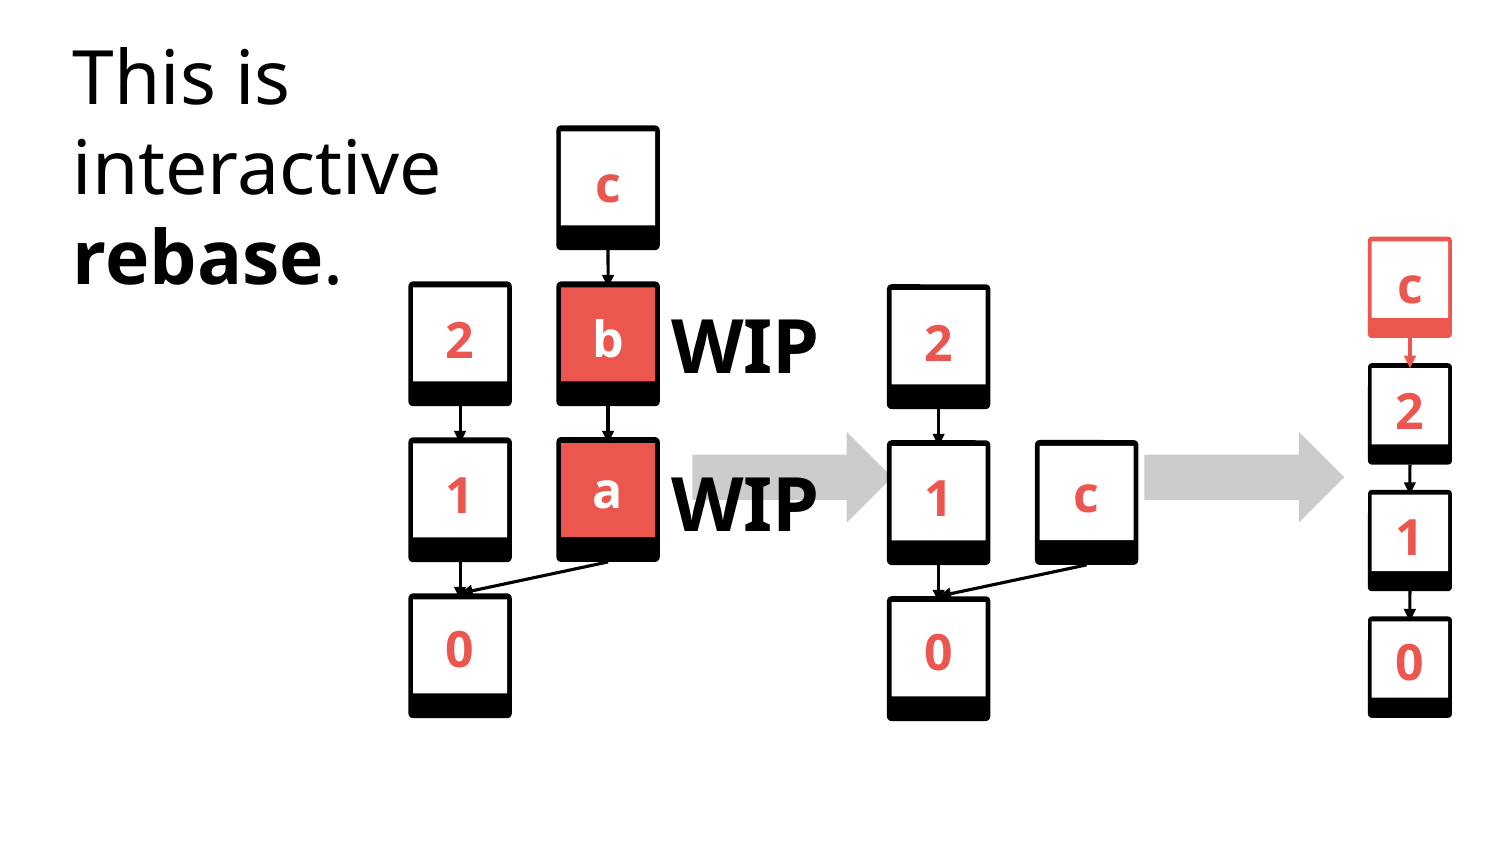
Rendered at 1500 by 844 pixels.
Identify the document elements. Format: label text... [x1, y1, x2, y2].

text_box WIP [665, 468, 856, 535]
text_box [408, 593, 513, 719]
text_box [459, 561, 609, 594]
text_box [886, 439, 991, 566]
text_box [886, 596, 991, 722]
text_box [556, 436, 661, 563]
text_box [1367, 362, 1453, 465]
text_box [556, 125, 660, 251]
text_box This is interactive rebase. [57, 62, 525, 267]
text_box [1367, 489, 1453, 592]
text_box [556, 281, 661, 407]
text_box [408, 437, 513, 563]
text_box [1034, 439, 1139, 566]
text_box [692, 431, 881, 514]
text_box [886, 284, 991, 410]
text_box [1144, 431, 1345, 523]
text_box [1367, 236, 1453, 339]
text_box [408, 281, 513, 407]
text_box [938, 564, 1087, 597]
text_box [1367, 616, 1453, 719]
text_box WIP [665, 311, 856, 377]
